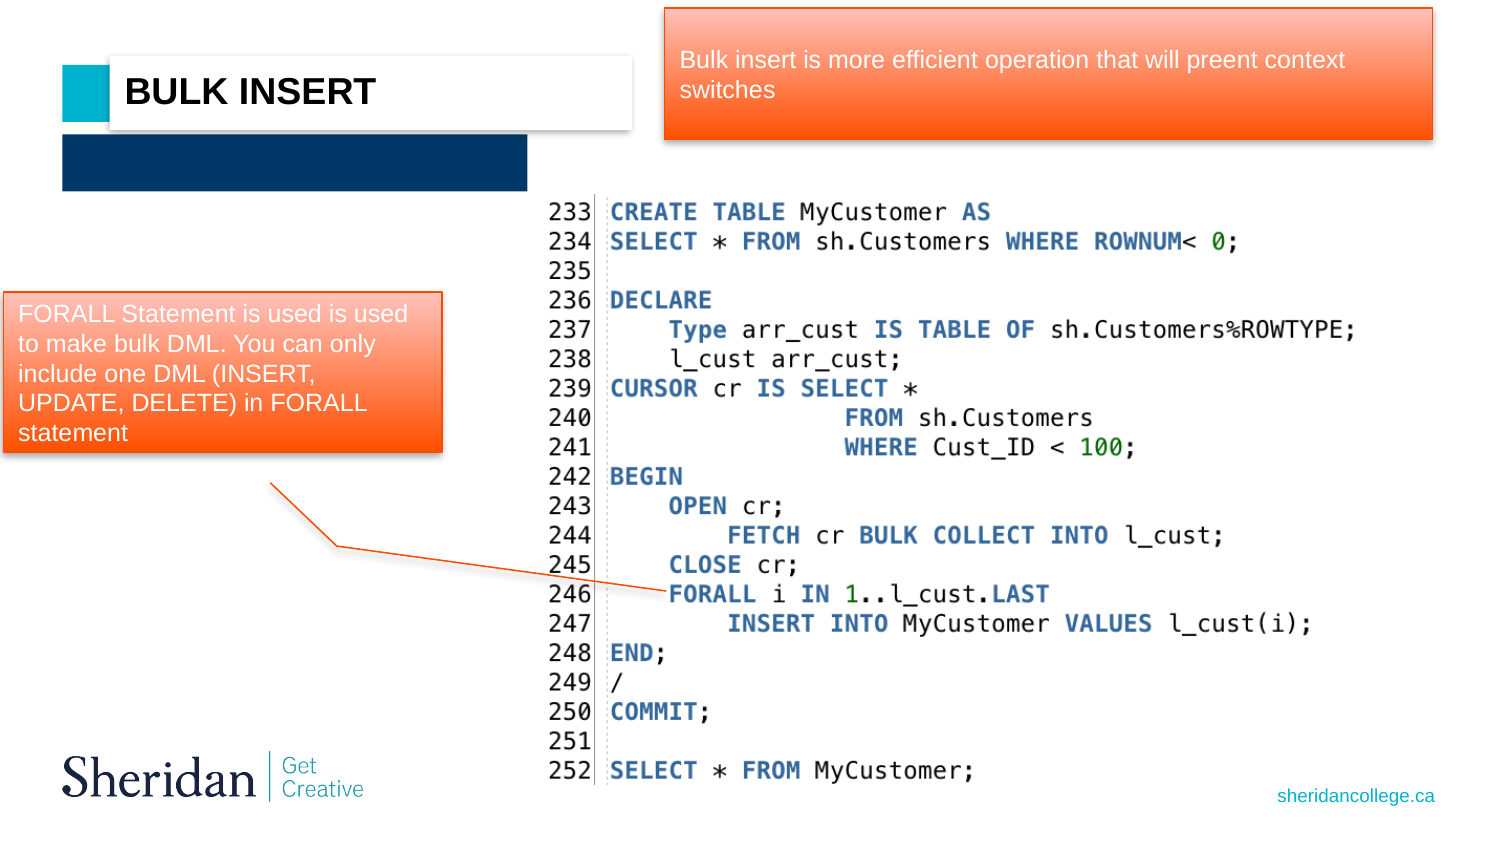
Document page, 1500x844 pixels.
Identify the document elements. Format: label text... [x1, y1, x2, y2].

picture [62, 751, 363, 802]
text_box Bulk insert is more efficient operation that will preent context switches [664, 7, 1433, 140]
picture [548, 194, 1400, 785]
text_box FORALL Statement is used is used to make bulk DML. You can only include one DML (INSERT, UPDATE, DELETE) in FORALL statement [3, 291, 443, 453]
text_box FORALL Statement is used is used to make bulk DML. You can only include one DML (INSERT, UPDATE, DELETE) in FORALL statement [269, 482, 543, 575]
list BULK INSERT [109, 59, 659, 120]
